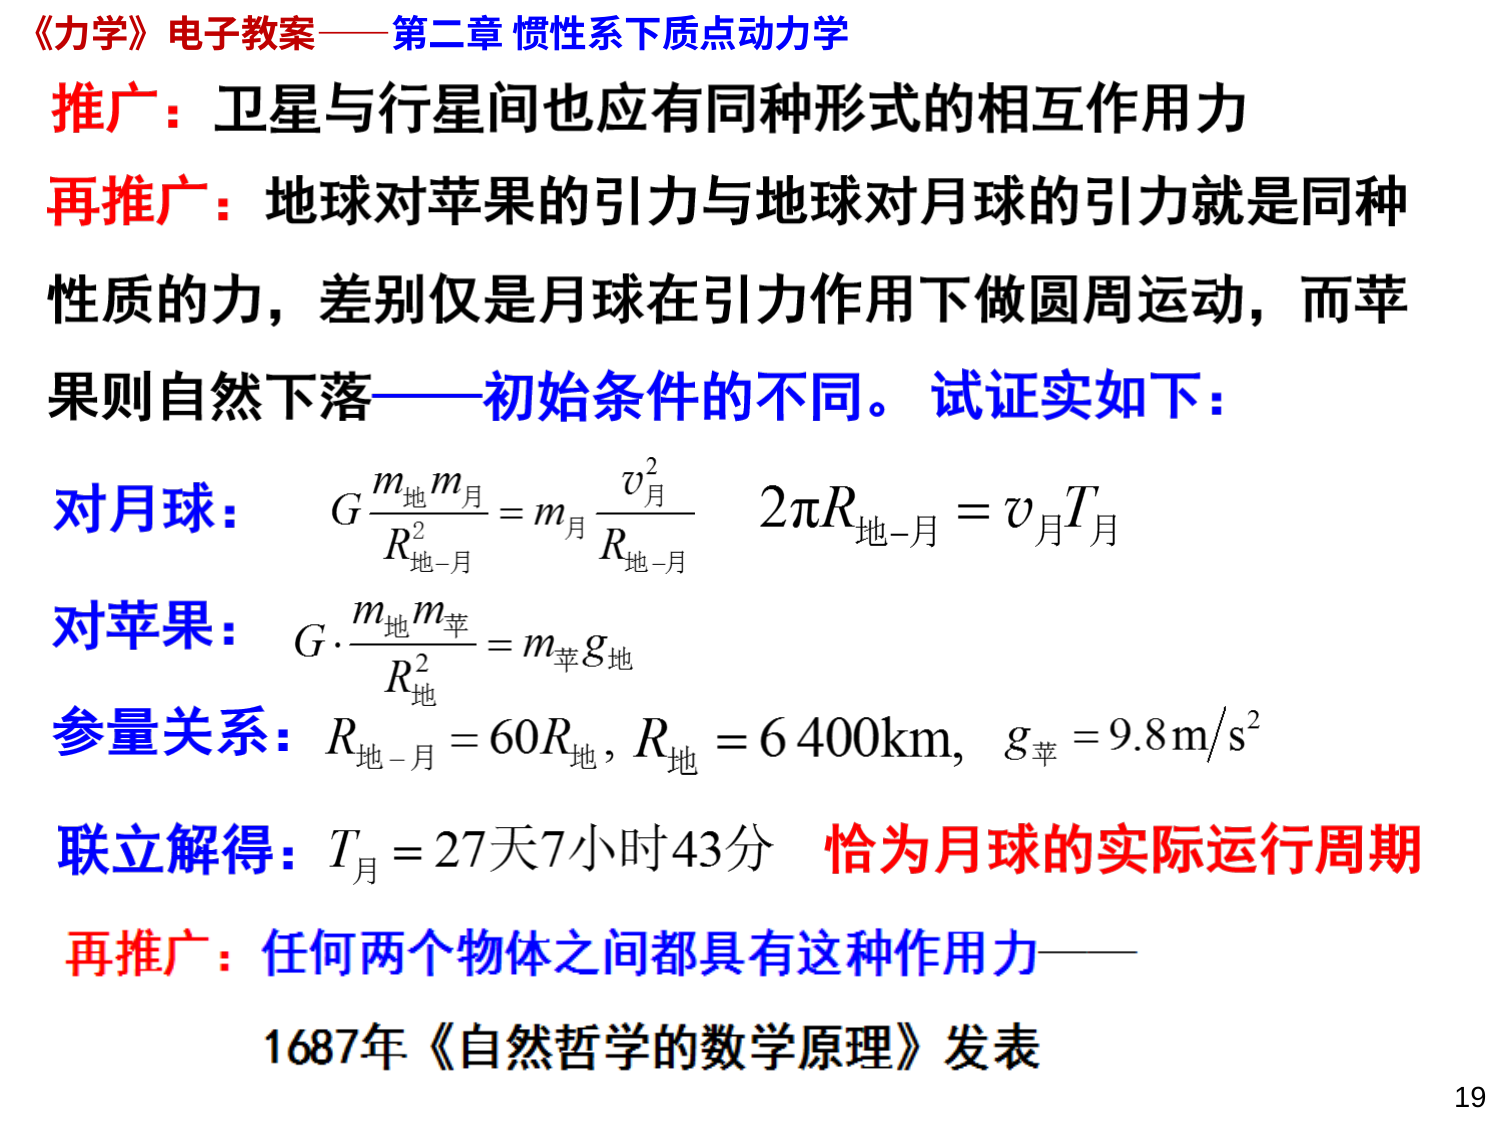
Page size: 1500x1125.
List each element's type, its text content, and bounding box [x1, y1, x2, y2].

picture [749, 460, 1126, 562]
picture [12, 46, 1471, 1091]
picture [997, 698, 1273, 778]
slide_number 19 [1151, 1070, 1500, 1125]
